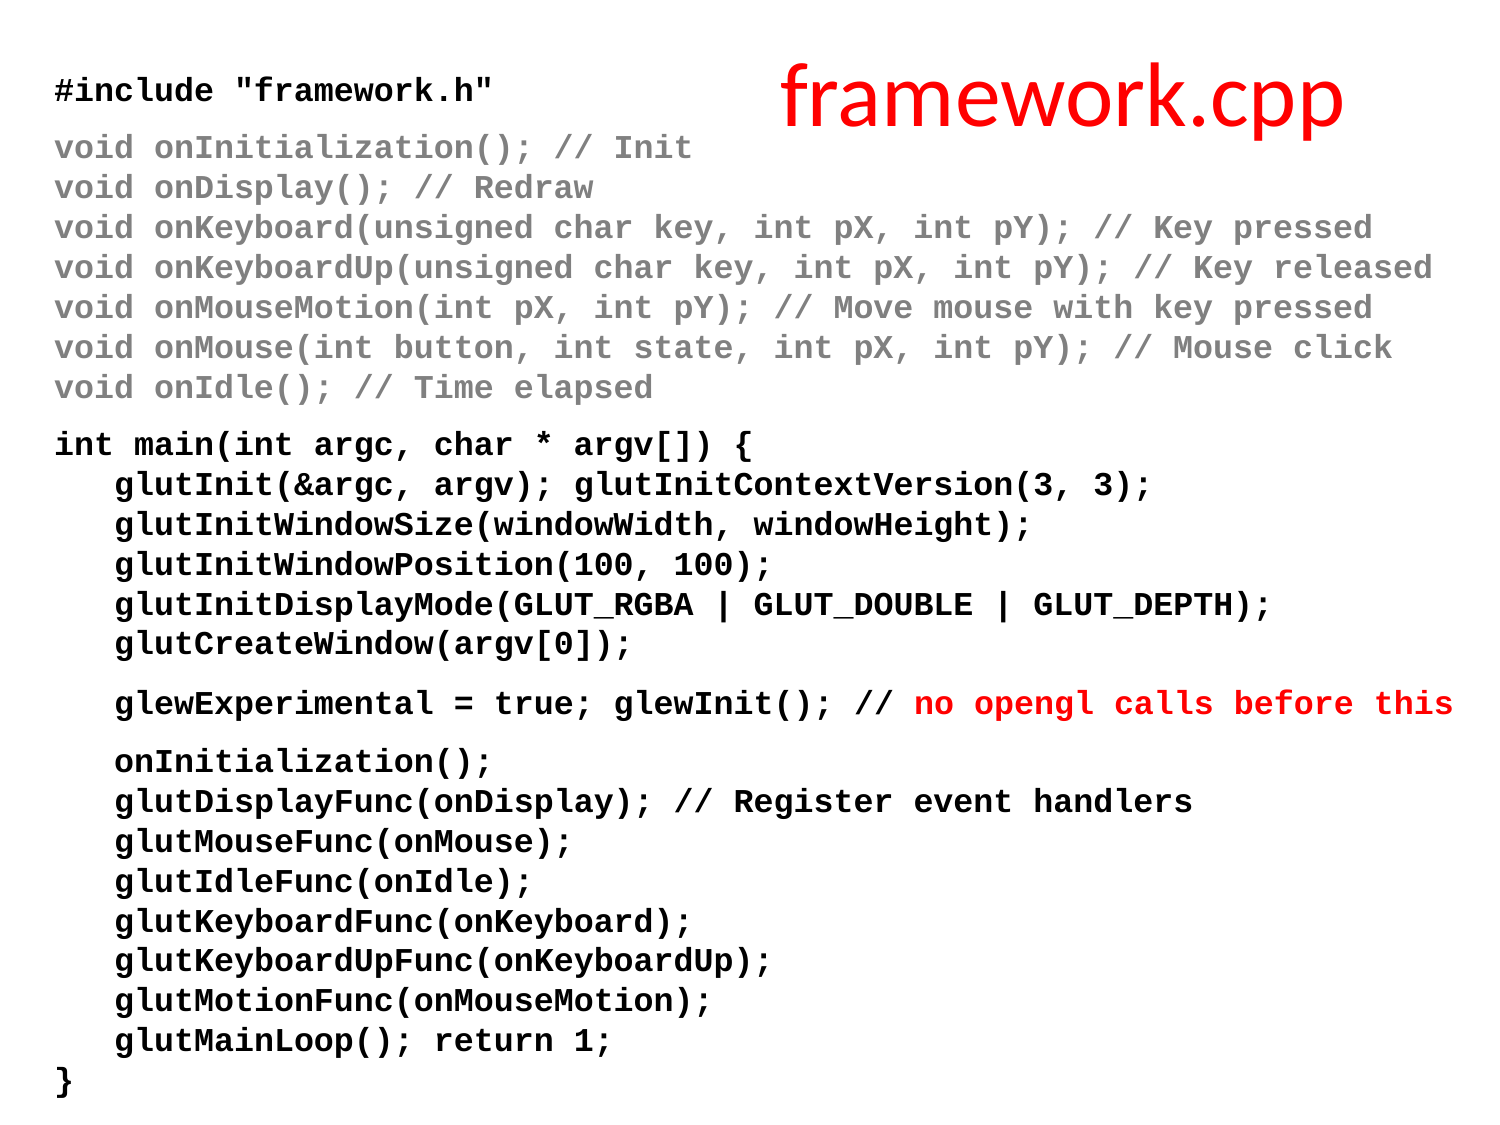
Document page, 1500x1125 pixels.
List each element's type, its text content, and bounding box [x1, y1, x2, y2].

text_box #include "framework.h" void onInitialization(); // Init void onDisplay(); // Redraw void onKeyboard(unsigned char key, int pX, int pY); // Key pressed void onKeyboardUp(unsigned char key, int pX, int pY); // Key released void onMouseMotion(int pX, int pY); // Move mouse with key pressed void onMouse(int button, int state, int pX, int pY); // Mouse click void onIdle(); // Time elapsed int main(int argc, char * argv[]) { glutInit(&argc, argv); glutInitContextVersion(3, 3); glutInitWindowSize(windowWidth, windowHeight); glutInitWindowPosition(100, 100); glutInitDisplayMode(GLUT_RGBA | GLUT_DOUBLE | GLUT_DEPTH); glutCreateWindow(argv[0]); glewExperimental = true; glewInit(); // no opengl calls before this onInitialization(); glutDisplayFunc(onDisplay); // Register event handlers glutMouseFunc(onMouse); glutIdleFunc(onIdle); glutKeyboardFunc(onKeyboard); glutKeyboardUpFunc(onKeyboardUp); glutMotionFunc(onMouseMotion); glutMainLoop(); return 1; } [39, 60, 1470, 1106]
title framework.cpp [625, 0, 1500, 184]
